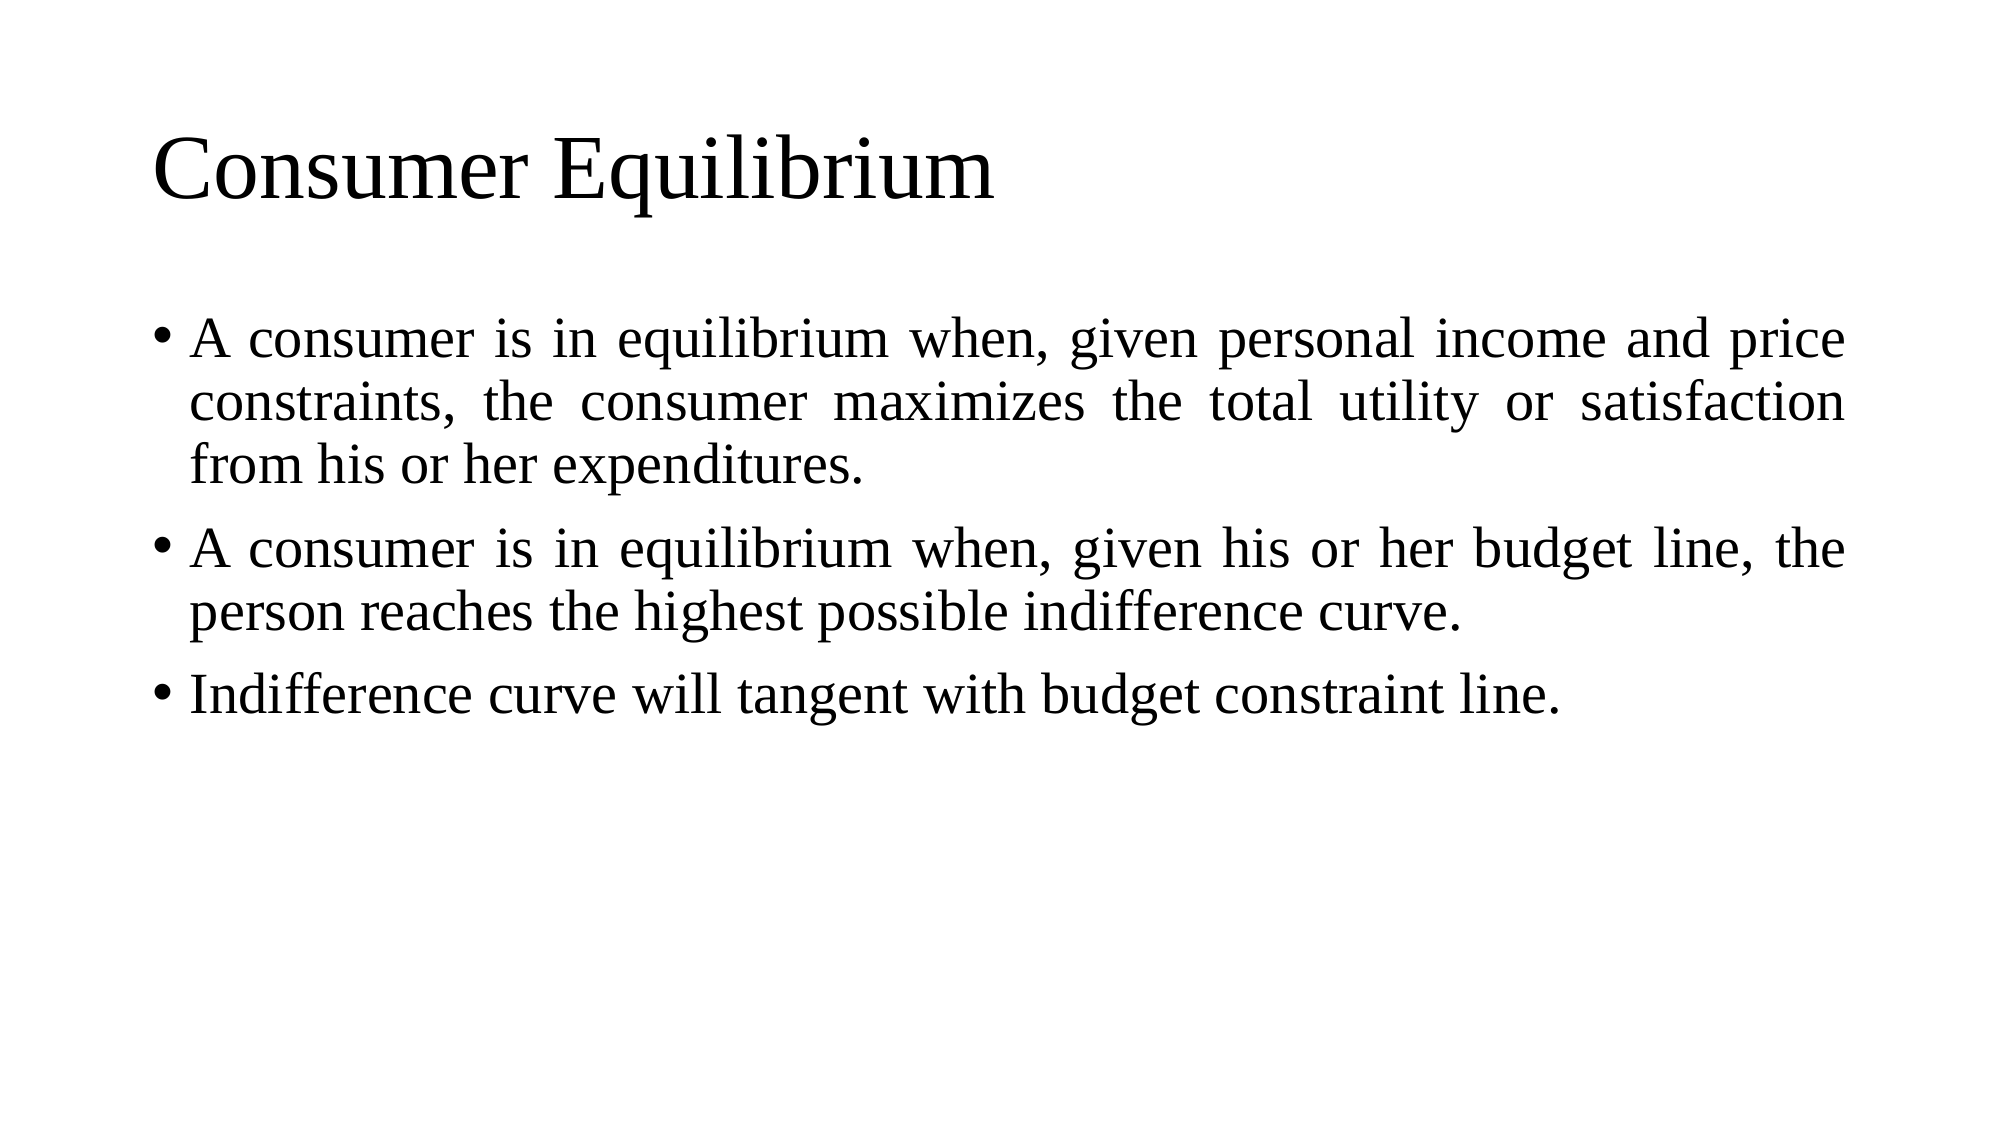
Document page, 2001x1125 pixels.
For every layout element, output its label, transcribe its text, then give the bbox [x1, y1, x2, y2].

title Consumer Equilibrium [137, 59, 1863, 278]
list A consumer is in equilibrium when, given personal income and price constraints, the consumer maximizes the total utility or satisfaction from his or her expenditures. A consumer is in equilibrium when, given his or her budget line, the person reaches the highest possible indifference curve. Indifference curve will tangent with budget constraint line. [137, 299, 1863, 1014]
